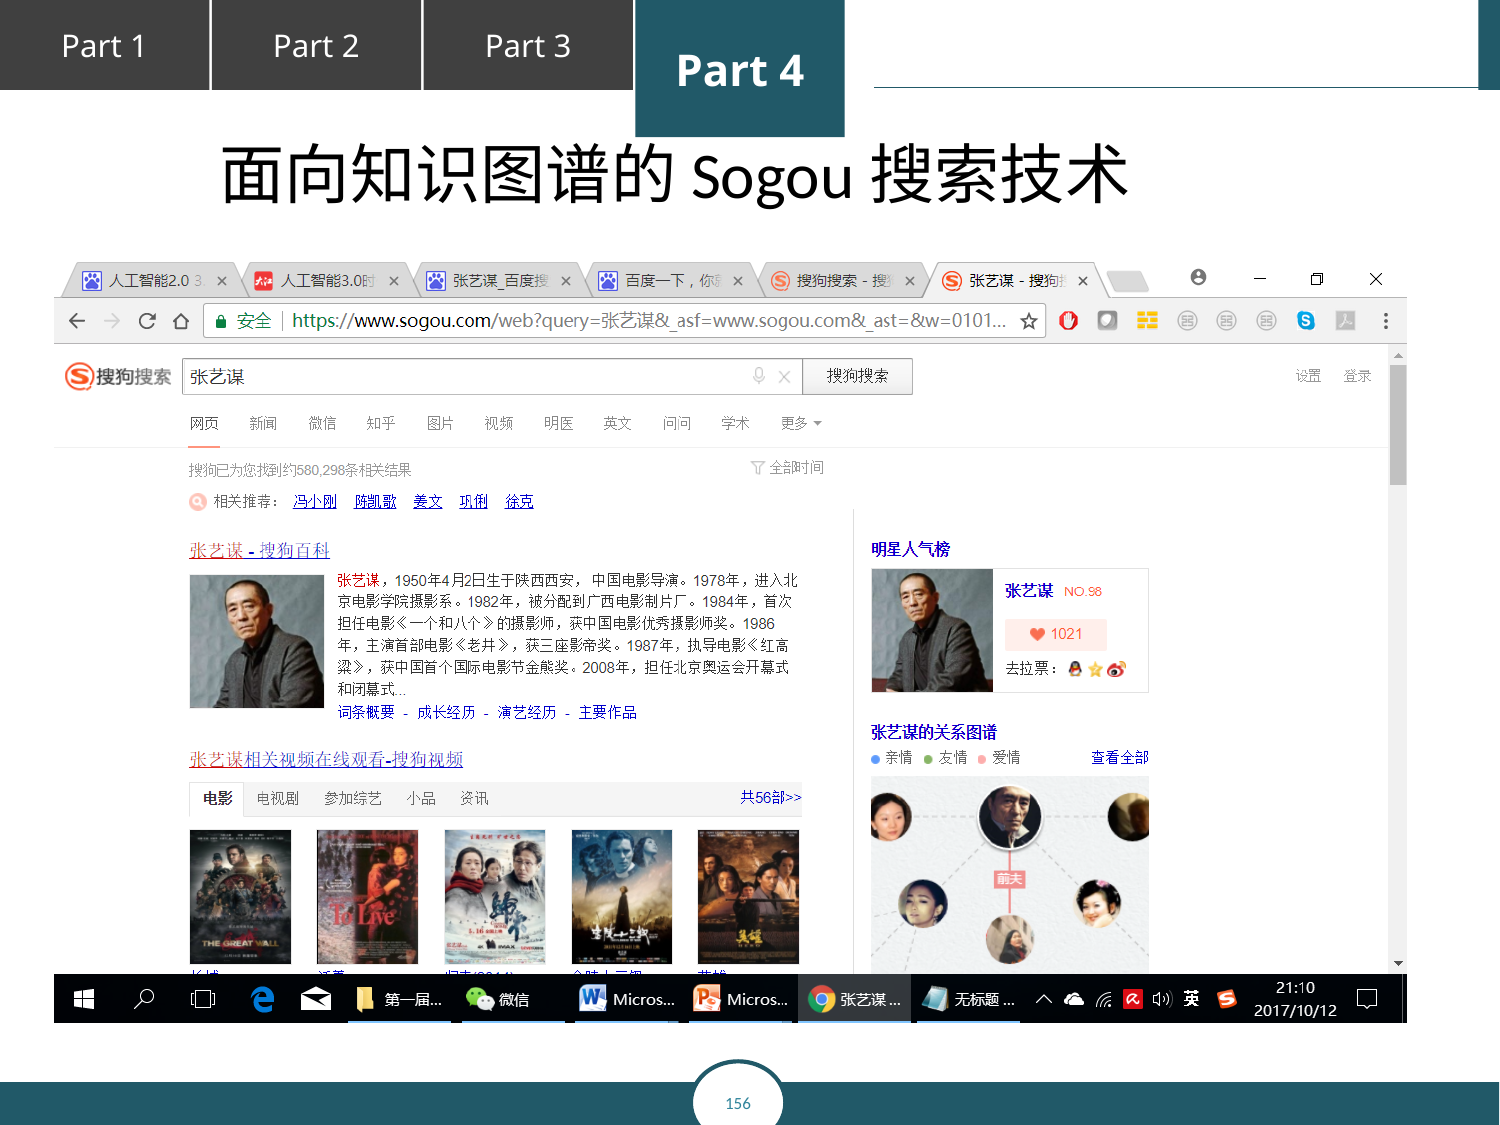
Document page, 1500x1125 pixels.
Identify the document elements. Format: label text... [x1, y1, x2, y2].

title 面向知识图谱的Sogou搜索技术 [0, 125, 1350, 220]
picture [54, 262, 1408, 1024]
